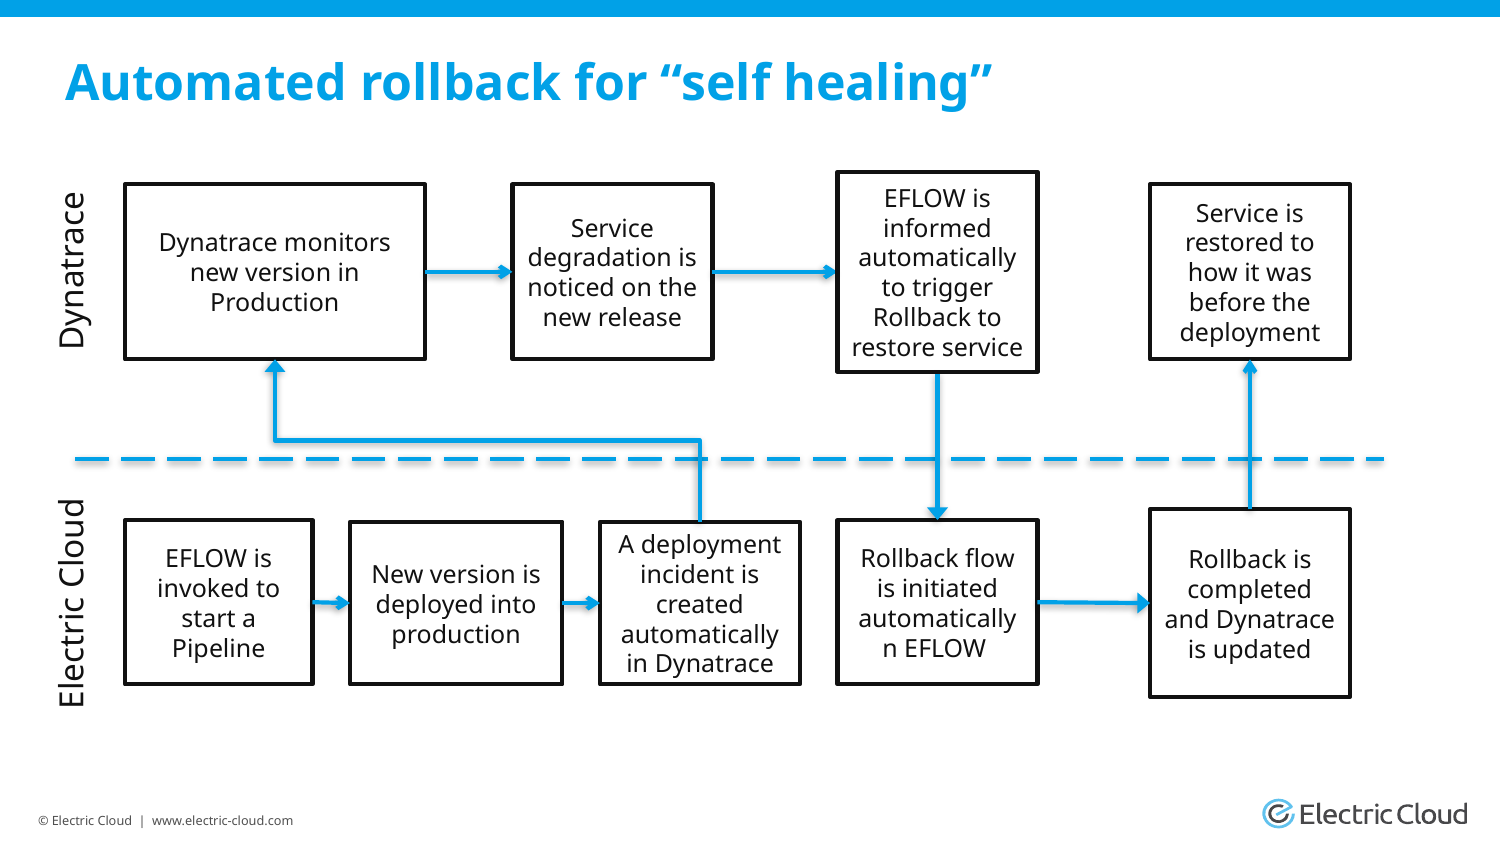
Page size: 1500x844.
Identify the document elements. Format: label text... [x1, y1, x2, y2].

text_box EFLOW is invoked to start a Pipeline [123, 518, 315, 686]
text_box Service is restored to how it was before the deployment [1148, 182, 1352, 361]
text_box Rollback is completed and Dynatrace is updated [1148, 507, 1352, 699]
text_box EFLOW is informed automatically to trigger Rollback to restore service [835, 170, 1040, 374]
text_box Service degradation is noticed on the new release [510, 182, 715, 361]
text_box Electric Cloud [49, 559, 200, 710]
text_box A deployment incident is created automatically in Dynatrace [598, 520, 802, 686]
title Automated rollback for “self healing” [50, 42, 1385, 119]
text_box New version is deployed into production [348, 520, 564, 686]
text_box Dynatrace monitors new version in Production [123, 182, 427, 361]
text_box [405, 227, 569, 654]
text_box Rollback flow is initiated automatically n EFLOW [835, 518, 1040, 686]
text_box Dynatrace [49, 209, 123, 360]
